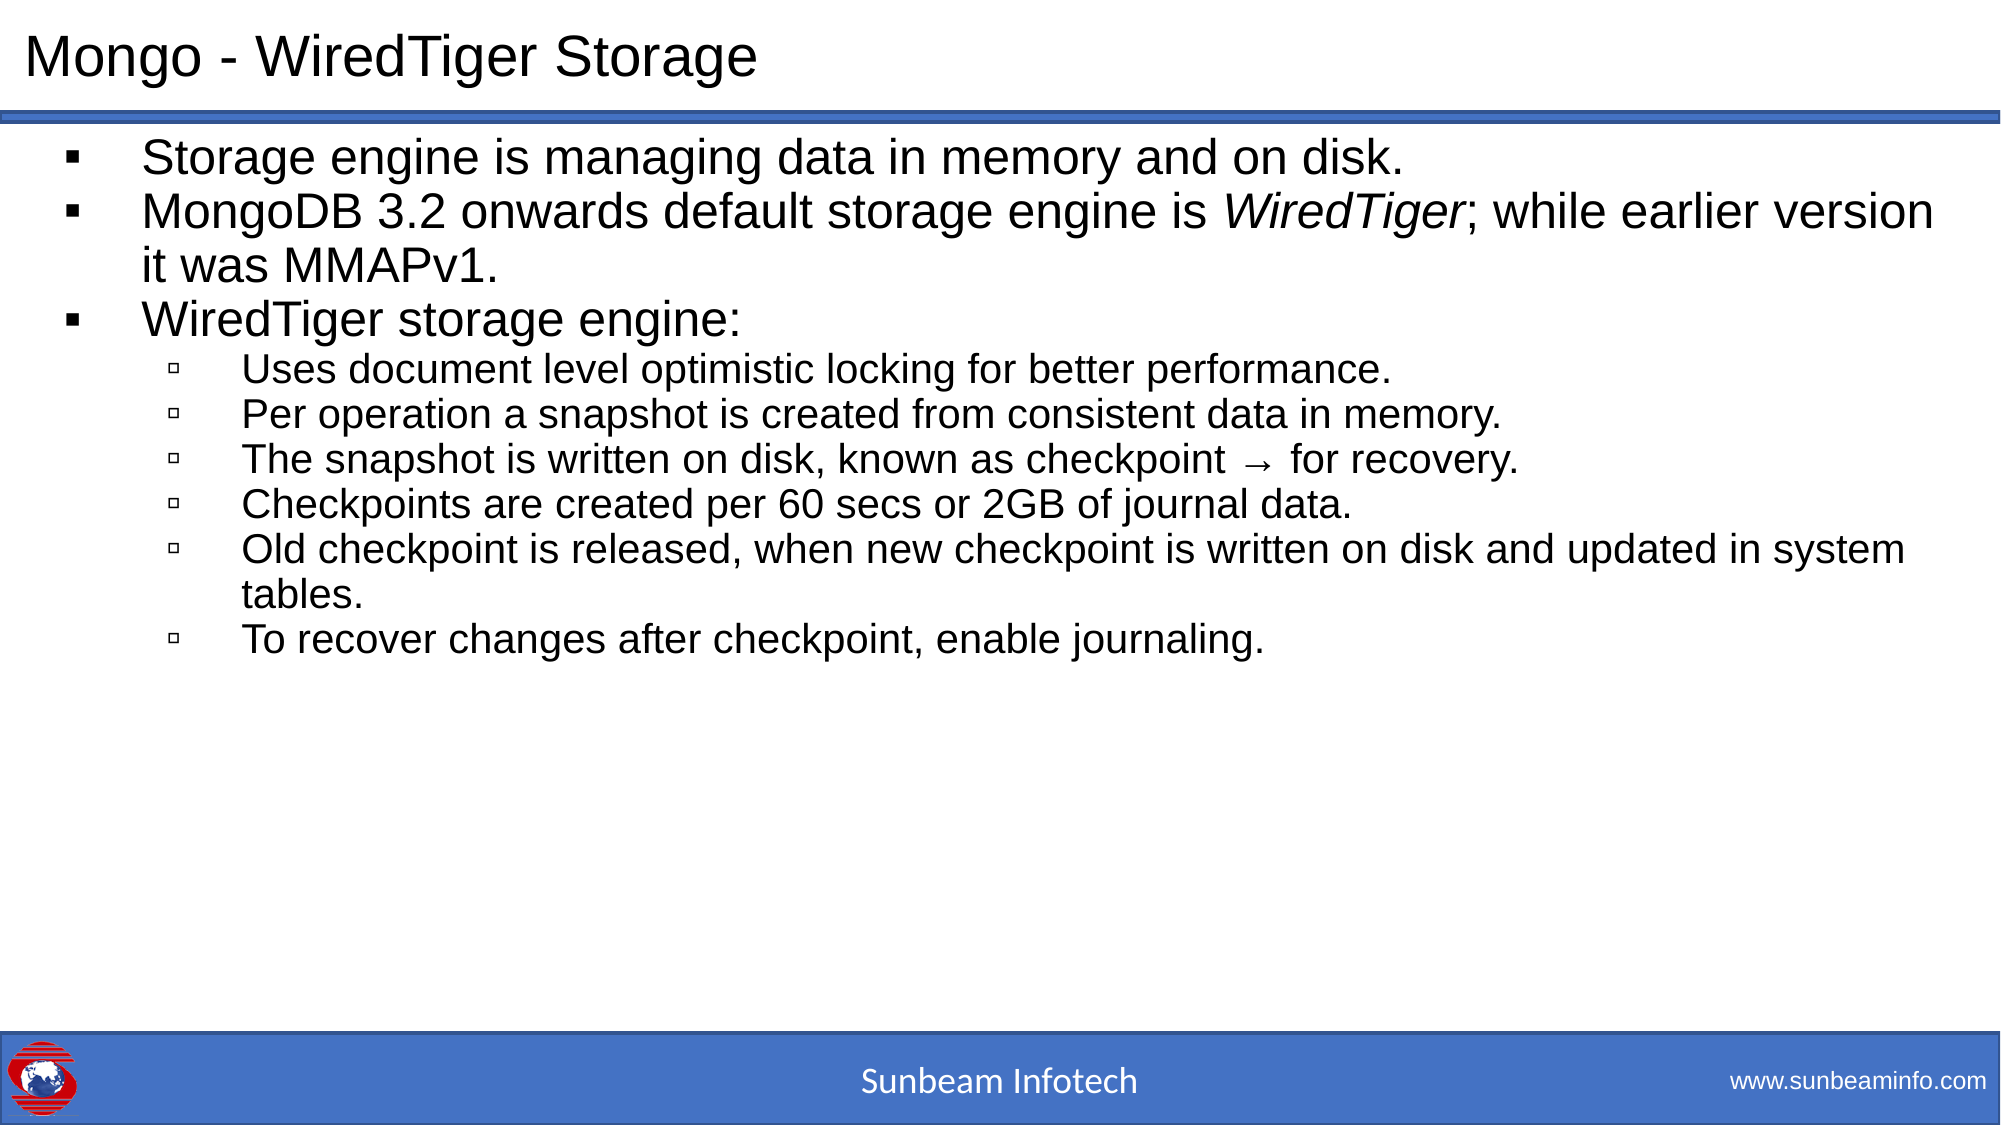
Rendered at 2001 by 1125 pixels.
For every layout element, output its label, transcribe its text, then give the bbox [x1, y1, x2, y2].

list Storage engine is managing data in memory and on disk. MongoDB 3.2 onwards default storage engine is WiredTiger; while earlier version it was MMAPv1. WiredTiger storage engine: Uses document level optimistic locking for better performance. Per operation a snapshot is created from consistent data in memory. The snapshot is written on disk, known as checkpoint → for recovery. Checkpoints are created per 60 secs or 2GB of journal data. Old checkpoint is released, when new checkpoint is written on disk and updated in system tables. To recover changes after checkpoint, enable journaling. [21, 111, 1982, 1001]
title Mongo - WiredTiger Storage [4, 5, 1993, 112]
picture [1, 1036, 82, 1116]
